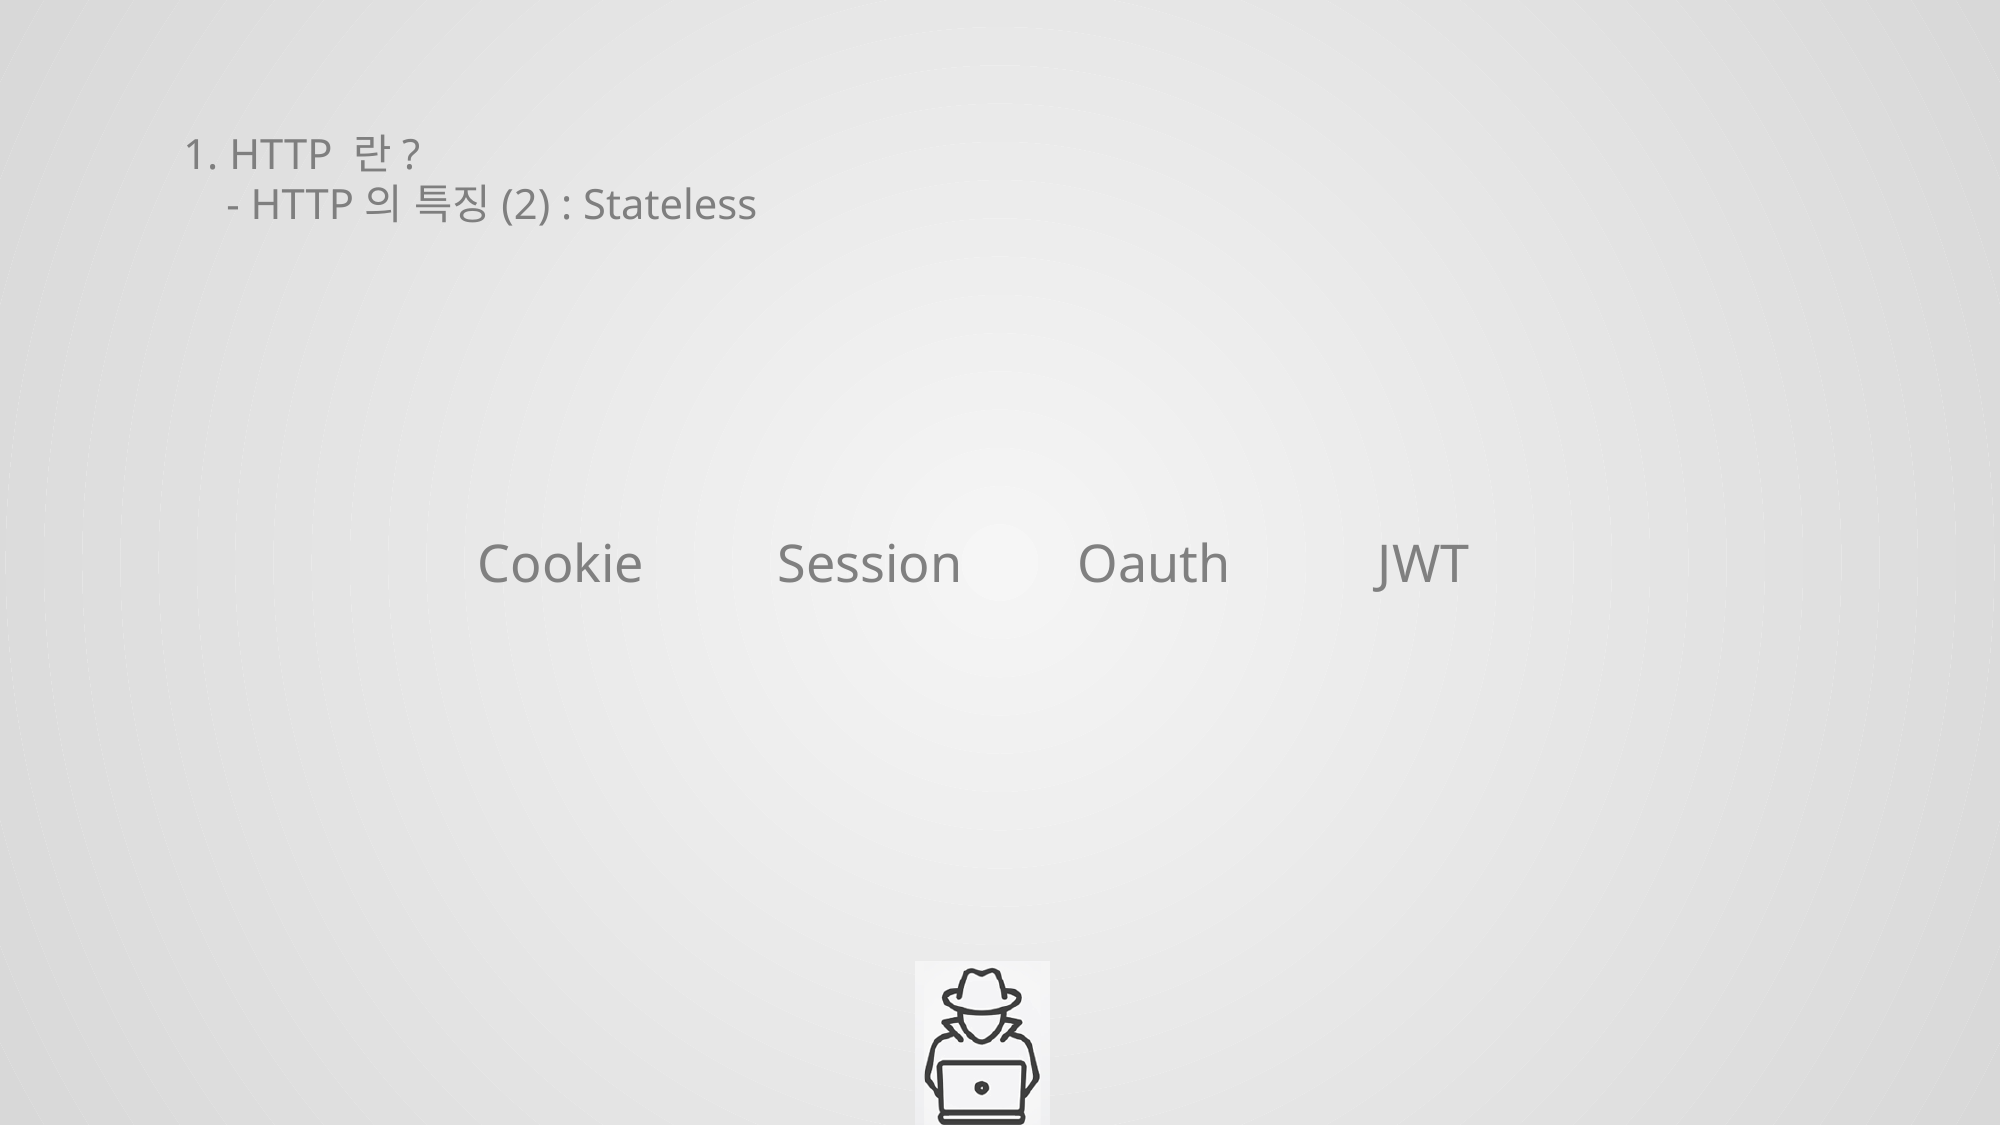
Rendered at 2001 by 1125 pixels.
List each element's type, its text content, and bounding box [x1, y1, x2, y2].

picture [915, 960, 1051, 1125]
text_box 1. HTTP 란? - HTTP의 특징(2) : Stateless [168, 119, 1105, 211]
text_box Cookie Session Oauth JWT [463, 523, 1503, 601]
